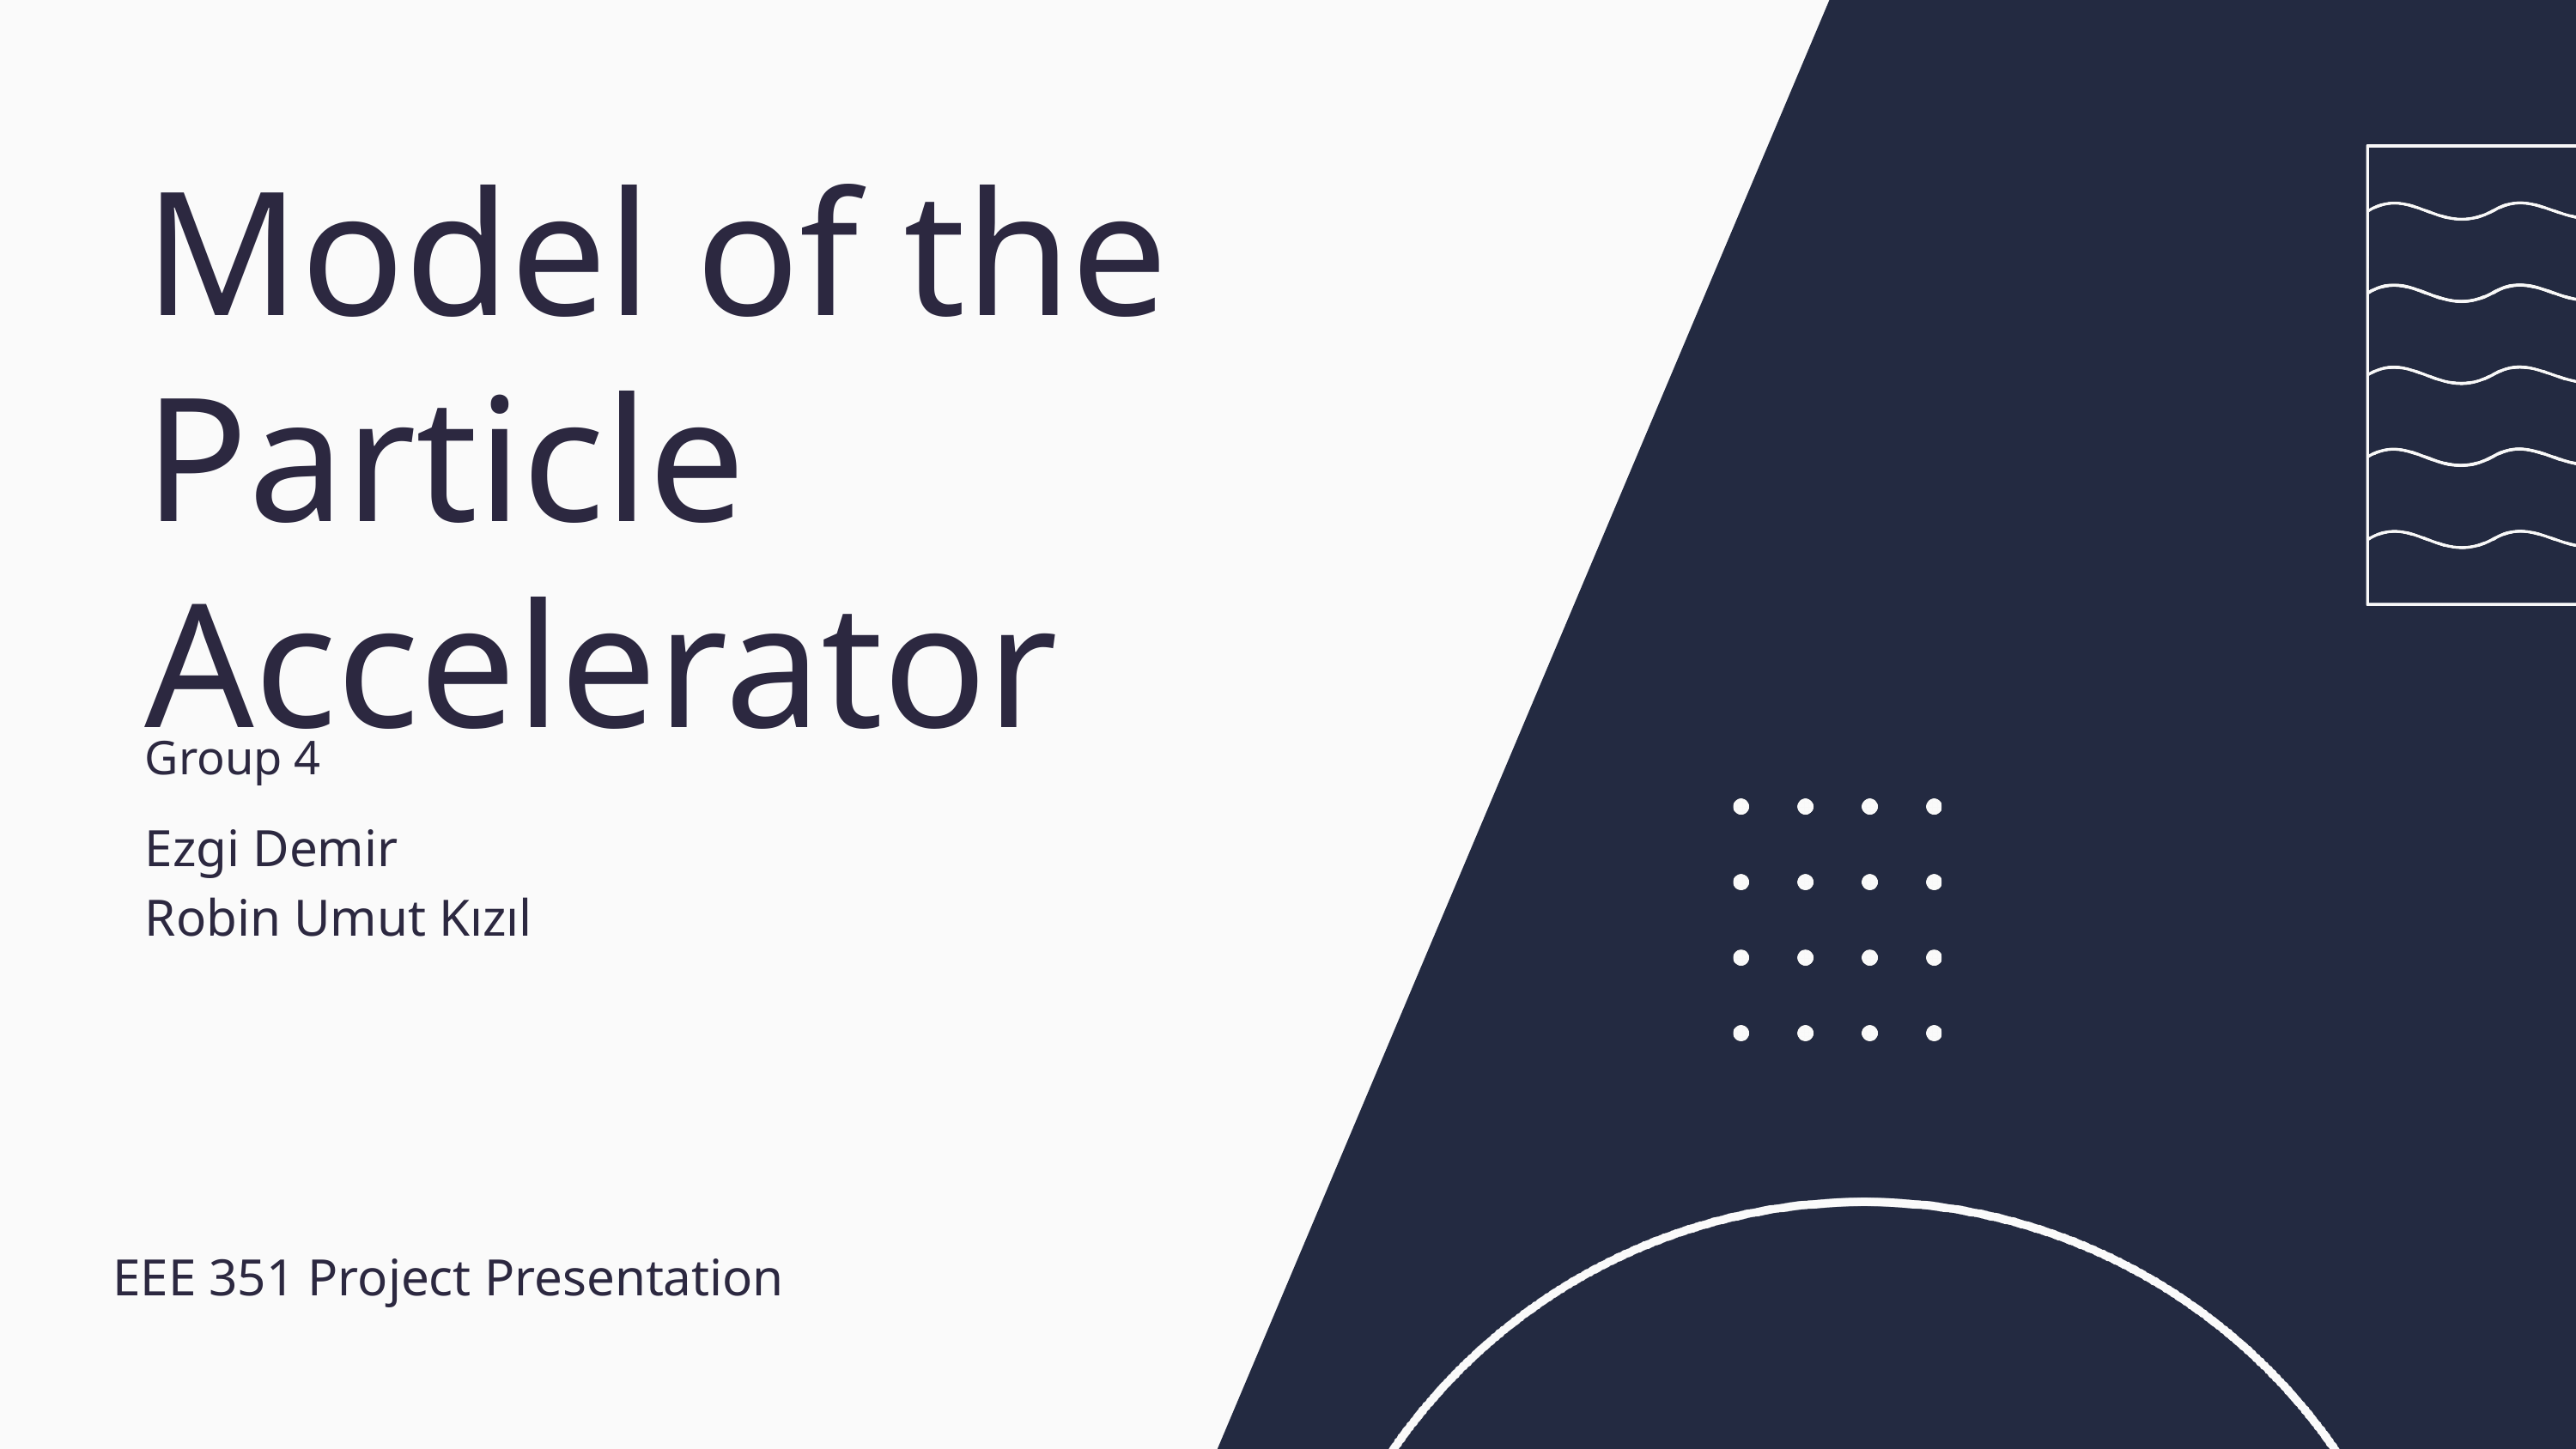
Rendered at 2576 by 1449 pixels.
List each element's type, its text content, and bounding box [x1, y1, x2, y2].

text_box Group 4 [144, 718, 1103, 785]
text_box [1733, 798, 1942, 1041]
text_box Ezgi Demir Robin Umut Kızıl [144, 806, 1103, 947]
text_box [2366, 144, 2576, 606]
text_box [1288, 1197, 2439, 1449]
text_box [1217, 1282, 1288, 1449]
text_box [1323, 0, 2576, 1449]
text_box Model of the Particle Accelerator [144, 143, 1473, 762]
text_box EEE 351 Project Presentation [112, 1235, 809, 1307]
